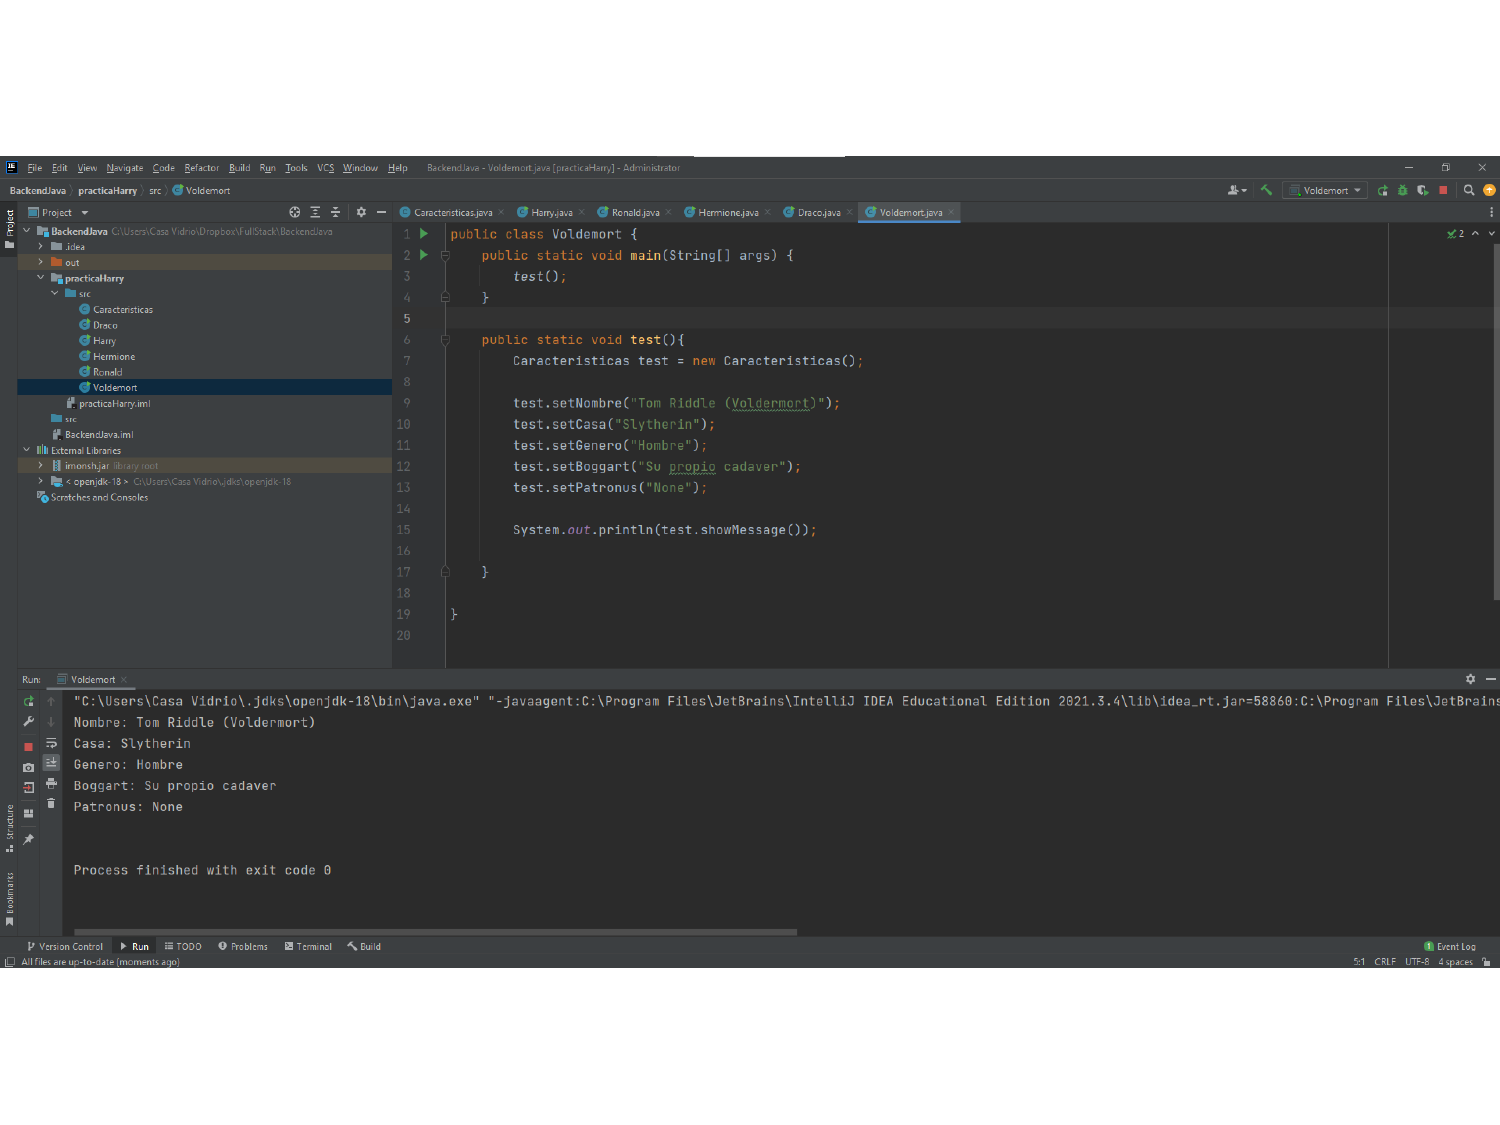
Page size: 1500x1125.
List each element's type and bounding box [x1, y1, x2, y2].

picture [0, 156, 1500, 968]
